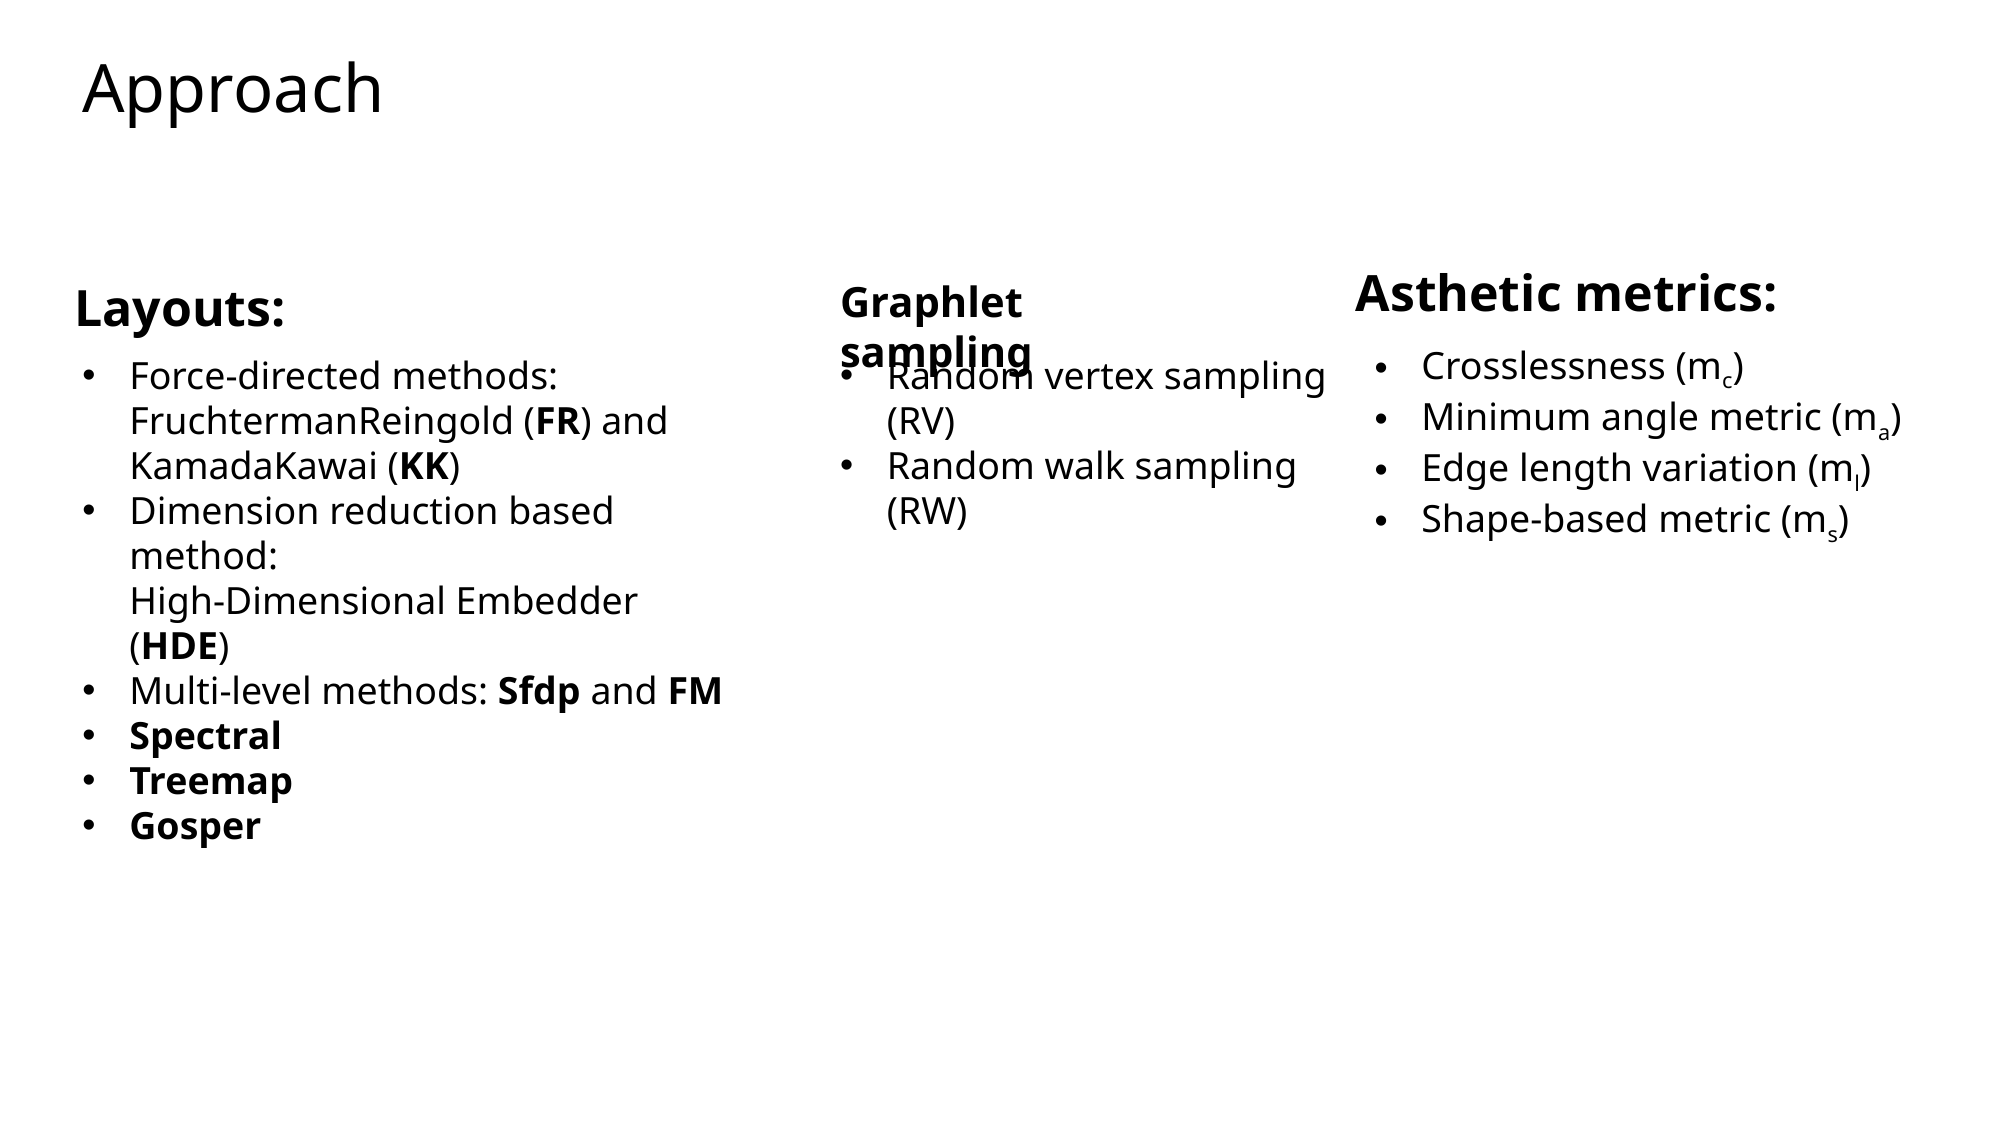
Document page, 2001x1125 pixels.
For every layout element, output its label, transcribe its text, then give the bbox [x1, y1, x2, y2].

text_box Crosslessness (mc) Minimum angle metric (ma) Edge length variation (ml) Shape-based metric (ms) [1359, 334, 1918, 554]
text_box Asthetic metrics: [1341, 253, 1793, 329]
text_box Layouts: [59, 268, 301, 344]
text_box Random vertex sampling (RV) Random walk sampling (RW) [825, 345, 1360, 540]
text_box Approach [67, 37, 826, 133]
text_box Graphlet sampling [825, 268, 1219, 345]
text_box Force-directed methods: FruchtermanReingold (FR) and KamadaKawai (KK) Dimension reduction based method: High-Dimensional Embedder (HDE) Multi-level methods: Sfdp and FM Spectral Treemap Gosper [67, 344, 757, 855]
